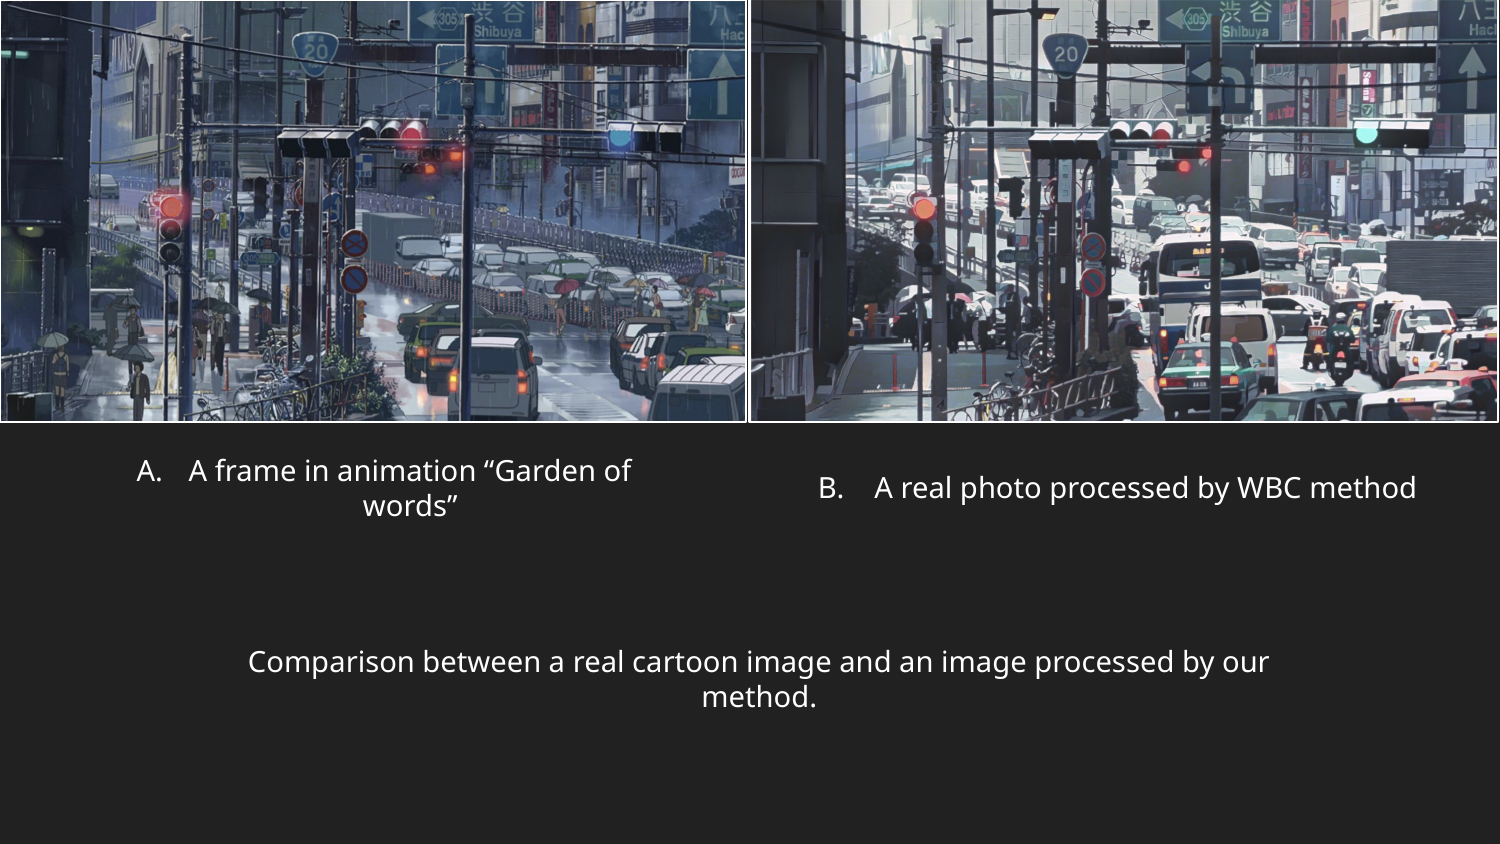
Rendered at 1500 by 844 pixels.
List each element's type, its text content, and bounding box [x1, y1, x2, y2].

text_box A frame in animation “Garden of words” [52, 454, 694, 520]
picture [0, 0, 746, 422]
picture [749, 0, 1498, 422]
text_box Comparison between a real cartoon image and an image processed by our method. [194, 645, 1324, 712]
text_box B. A real photo processed by WBC method [802, 454, 1445, 520]
